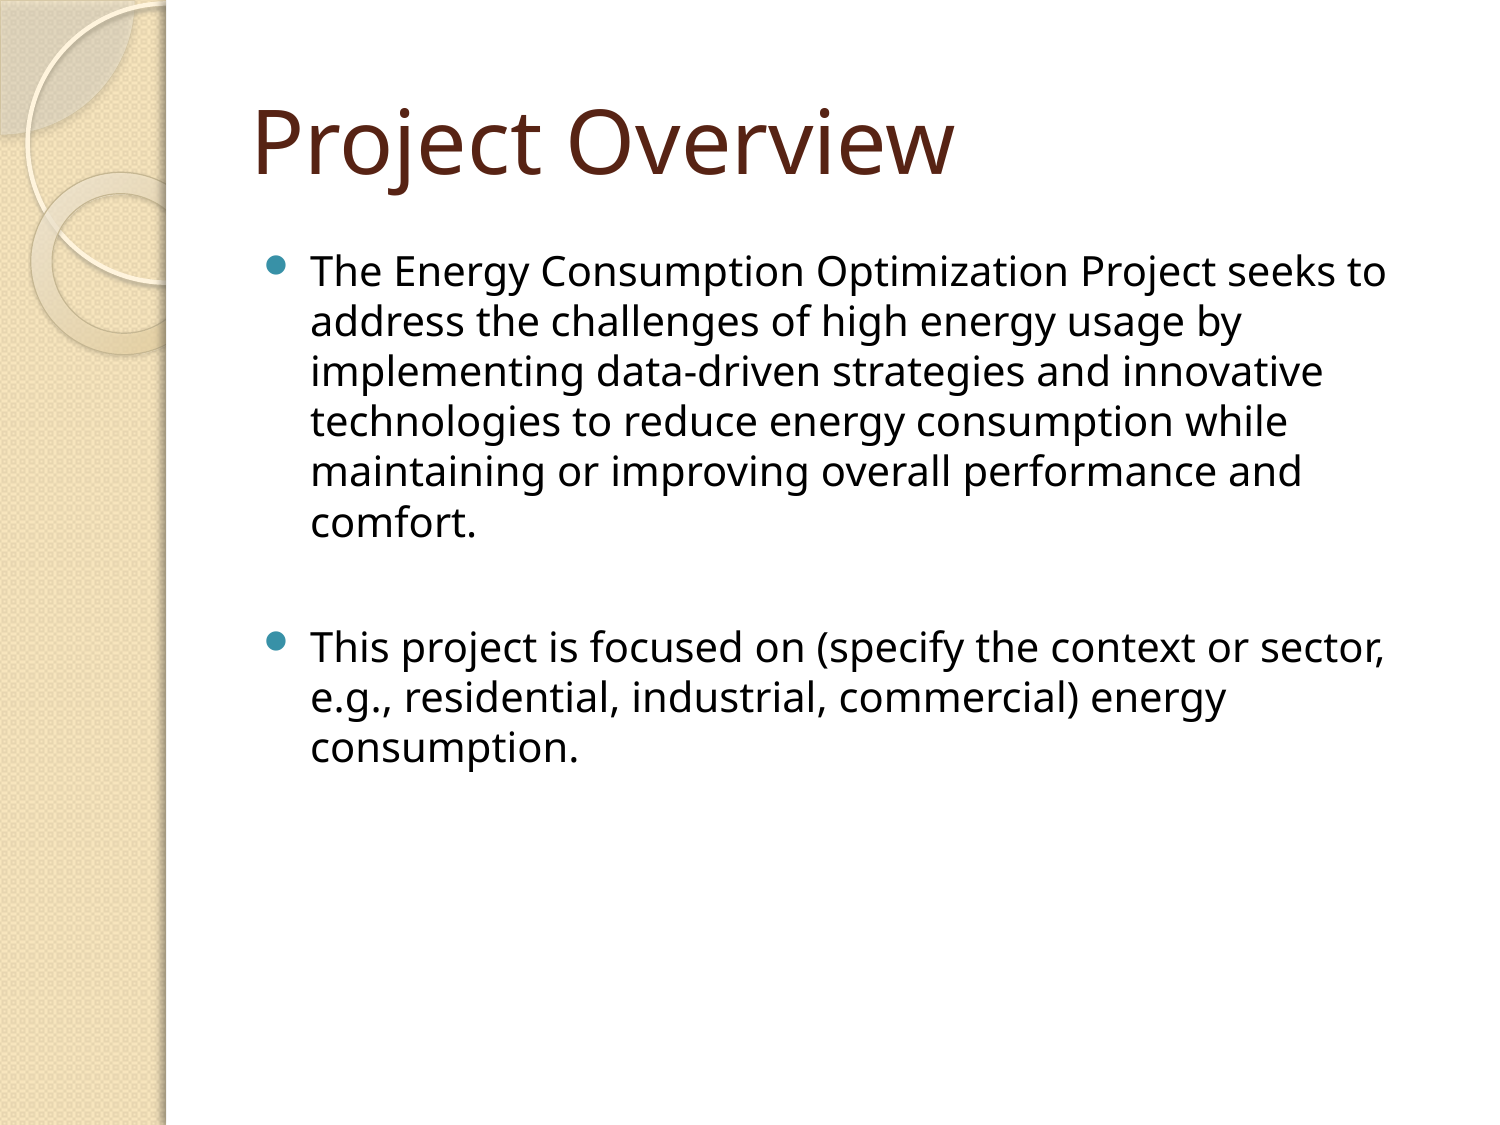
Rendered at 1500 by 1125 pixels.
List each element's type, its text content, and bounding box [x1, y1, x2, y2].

title Project Overview [235, 45, 1466, 233]
list The Energy Consumption Optimization Project seeks to address the challenges of high energy usage by implementing data-driven strategies and innovative technologies to reduce energy consumption while maintaining or improving overall performance and comfort. This project is focused on (specify the context or sector, e.g., residential, industrial, commercial) energy consumption. [235, 237, 1466, 1025]
